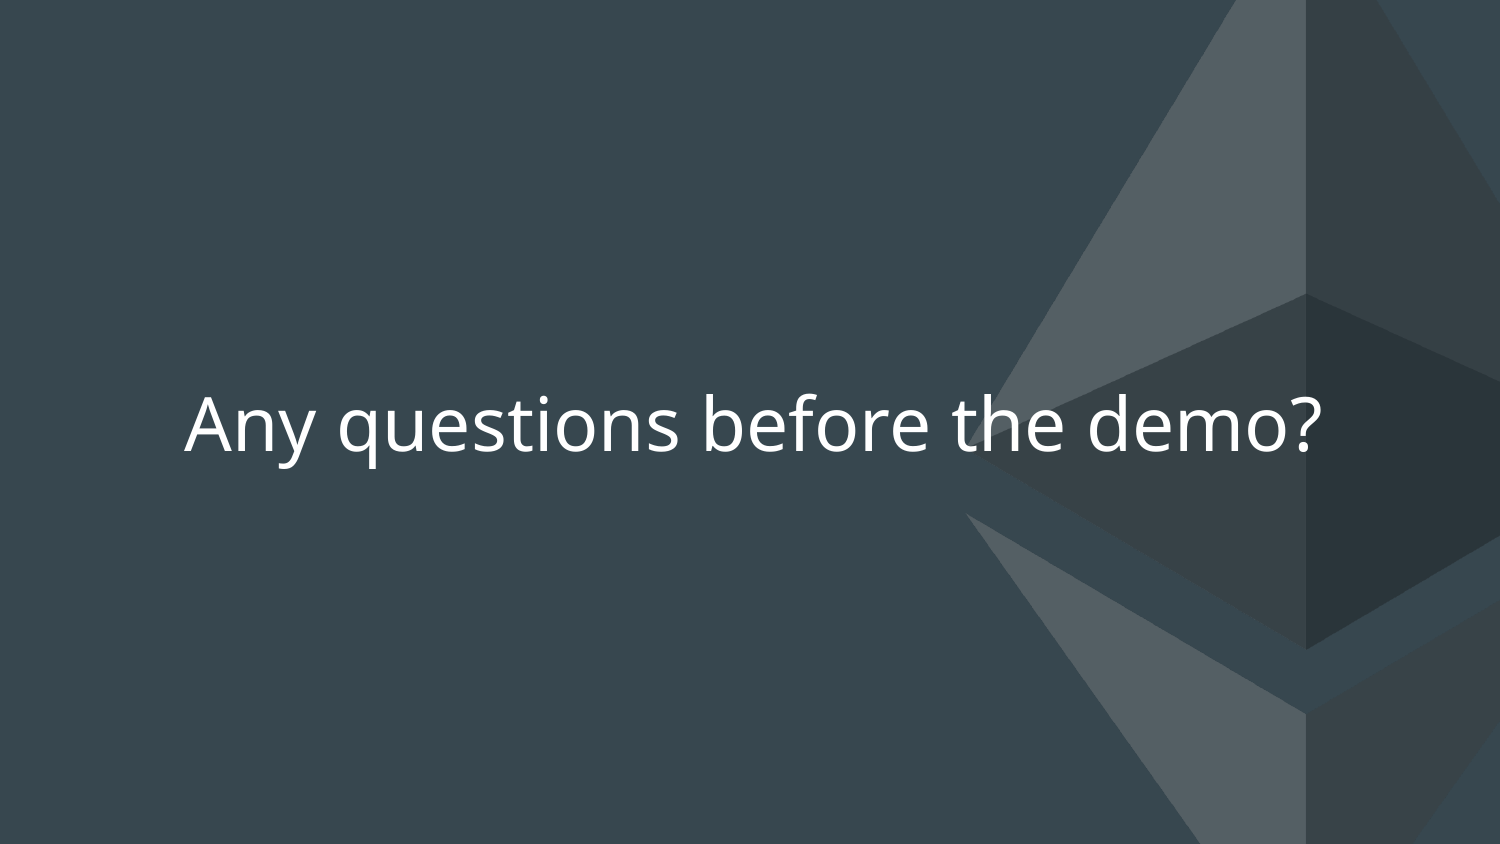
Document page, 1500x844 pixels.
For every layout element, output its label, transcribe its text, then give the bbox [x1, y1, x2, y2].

title Any questions before the demo? [110, 351, 1399, 493]
